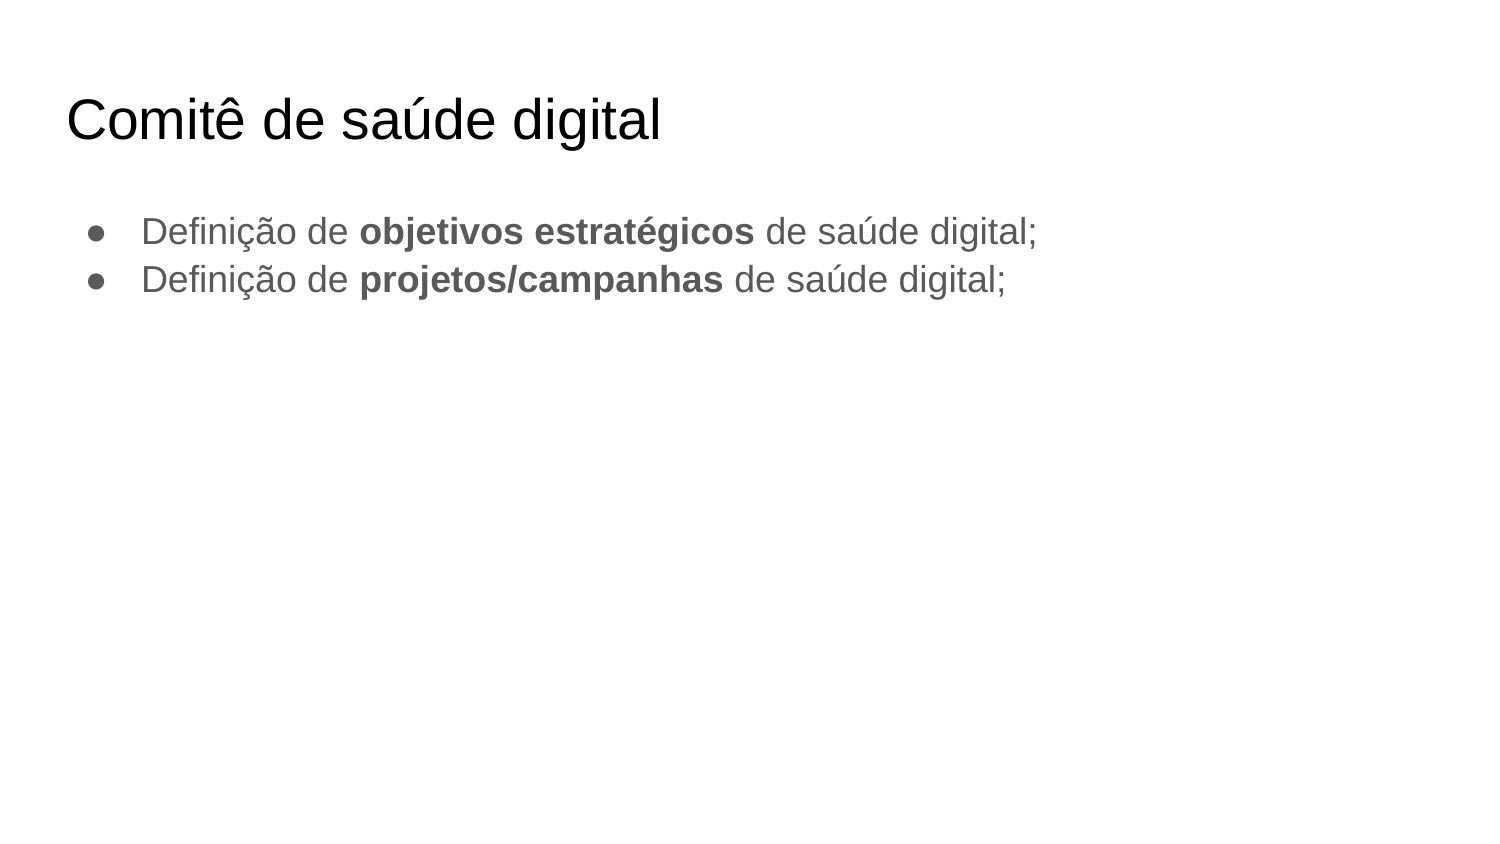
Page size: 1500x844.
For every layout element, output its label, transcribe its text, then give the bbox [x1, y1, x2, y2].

list Definição de objetivos estratégicos de saúde digital; Definição de projetos/campanhas de saúde digital; [51, 189, 1449, 750]
title Comitê de saúde digital [51, 72, 1449, 167]
